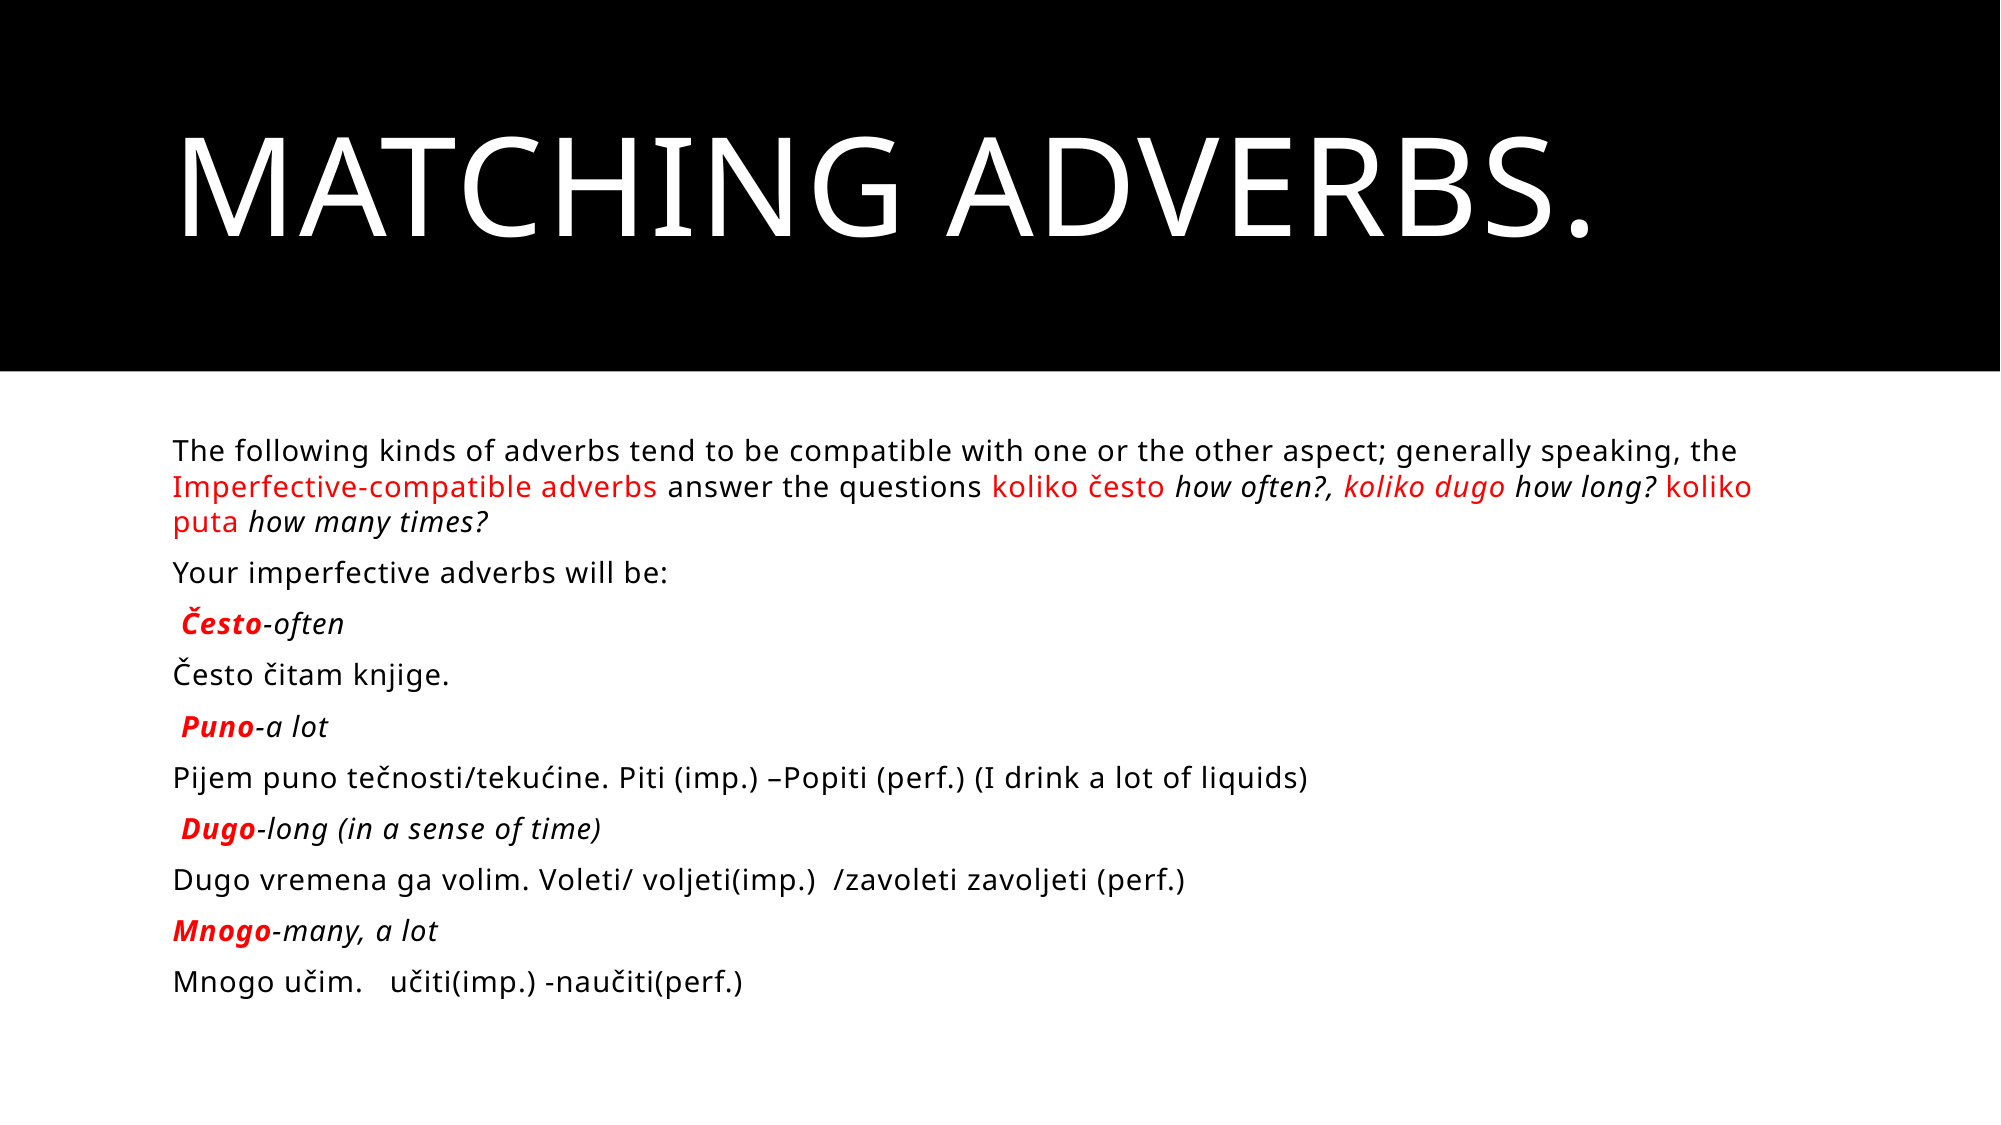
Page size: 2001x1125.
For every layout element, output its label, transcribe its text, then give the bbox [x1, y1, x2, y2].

title Matching adverbs. [157, 52, 1842, 332]
list The following kinds of adverbs tend to be compatible with one or the other aspect; generally speaking, the Imperfective-compatible adverbs answer the questions koliko često how often?, koliko dugo how long? koliko puta how many times? Your imperfective adverbs will be: Često-often Često čitam knjige. Puno-a lot Pijem puno tečnosti/tekućine. Piti (imp.) –Popiti (perf.) (I drink a lot of liquids) Dugo-long (in a sense of time) Dugo vremena ga volim. Voleti/ voljeti(imp.) /zavoleti zavoljeti (perf.) Mnogo-many, a lot Mnogo učim. učiti(imp.) -naučiti(perf.) [157, 424, 1842, 1014]
